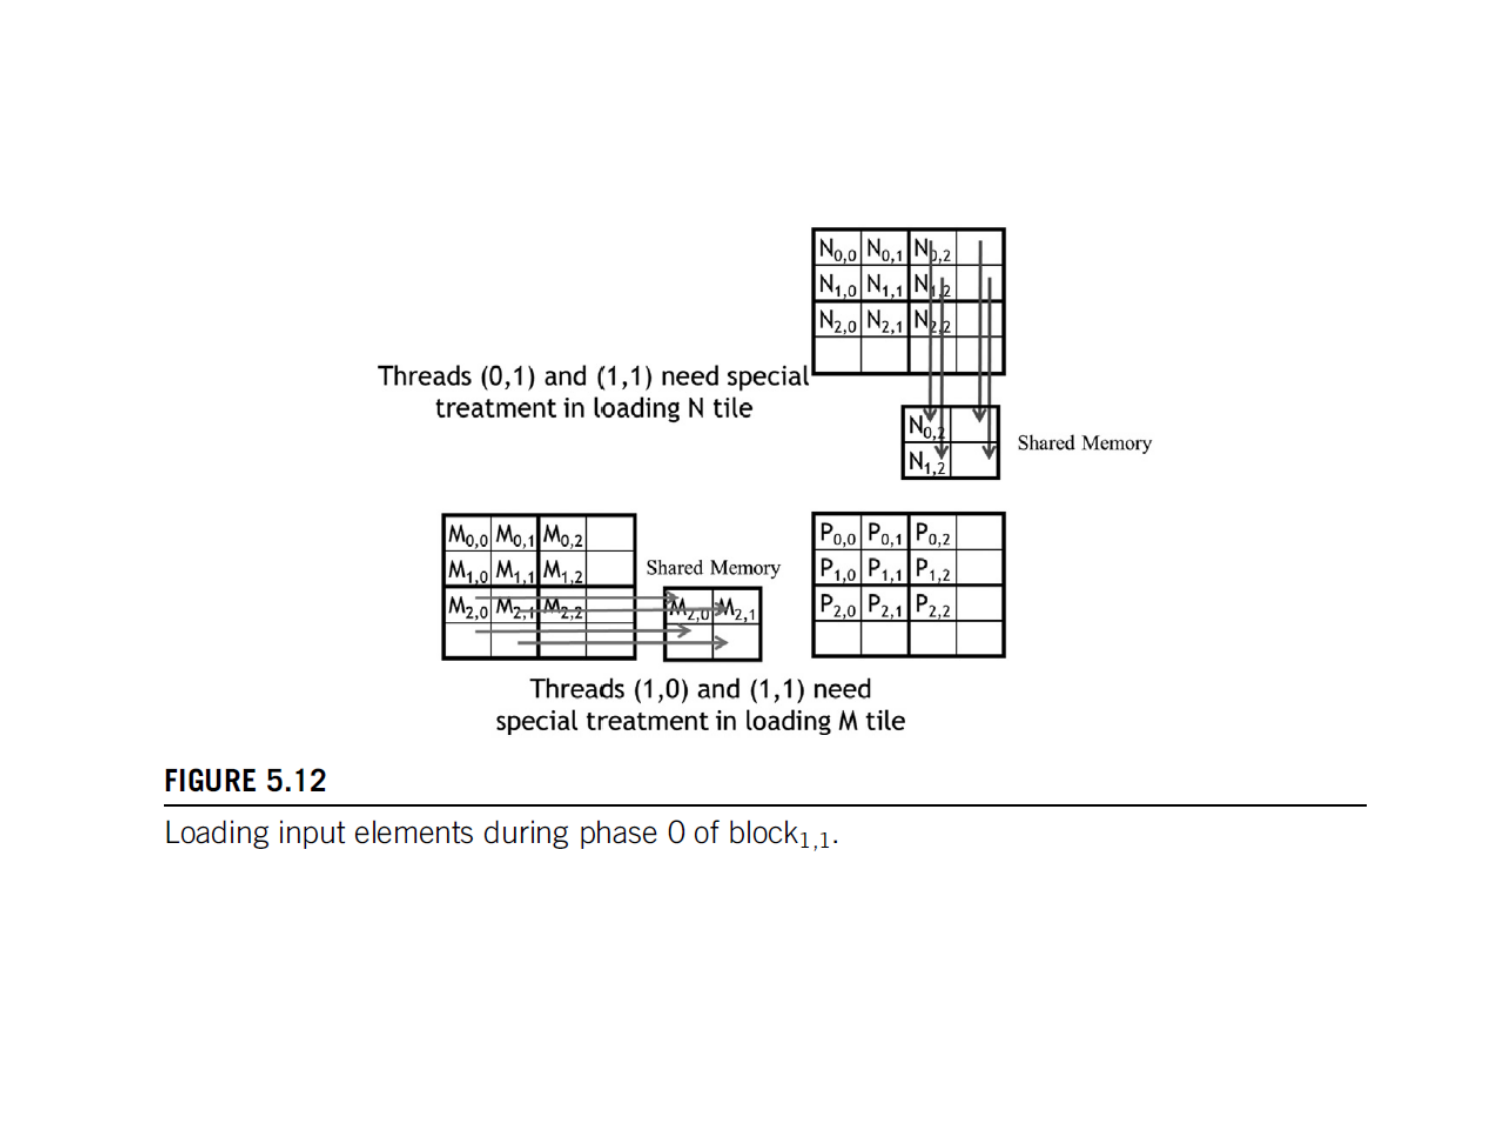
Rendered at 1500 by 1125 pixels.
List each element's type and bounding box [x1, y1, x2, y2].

picture [137, 212, 1388, 869]
